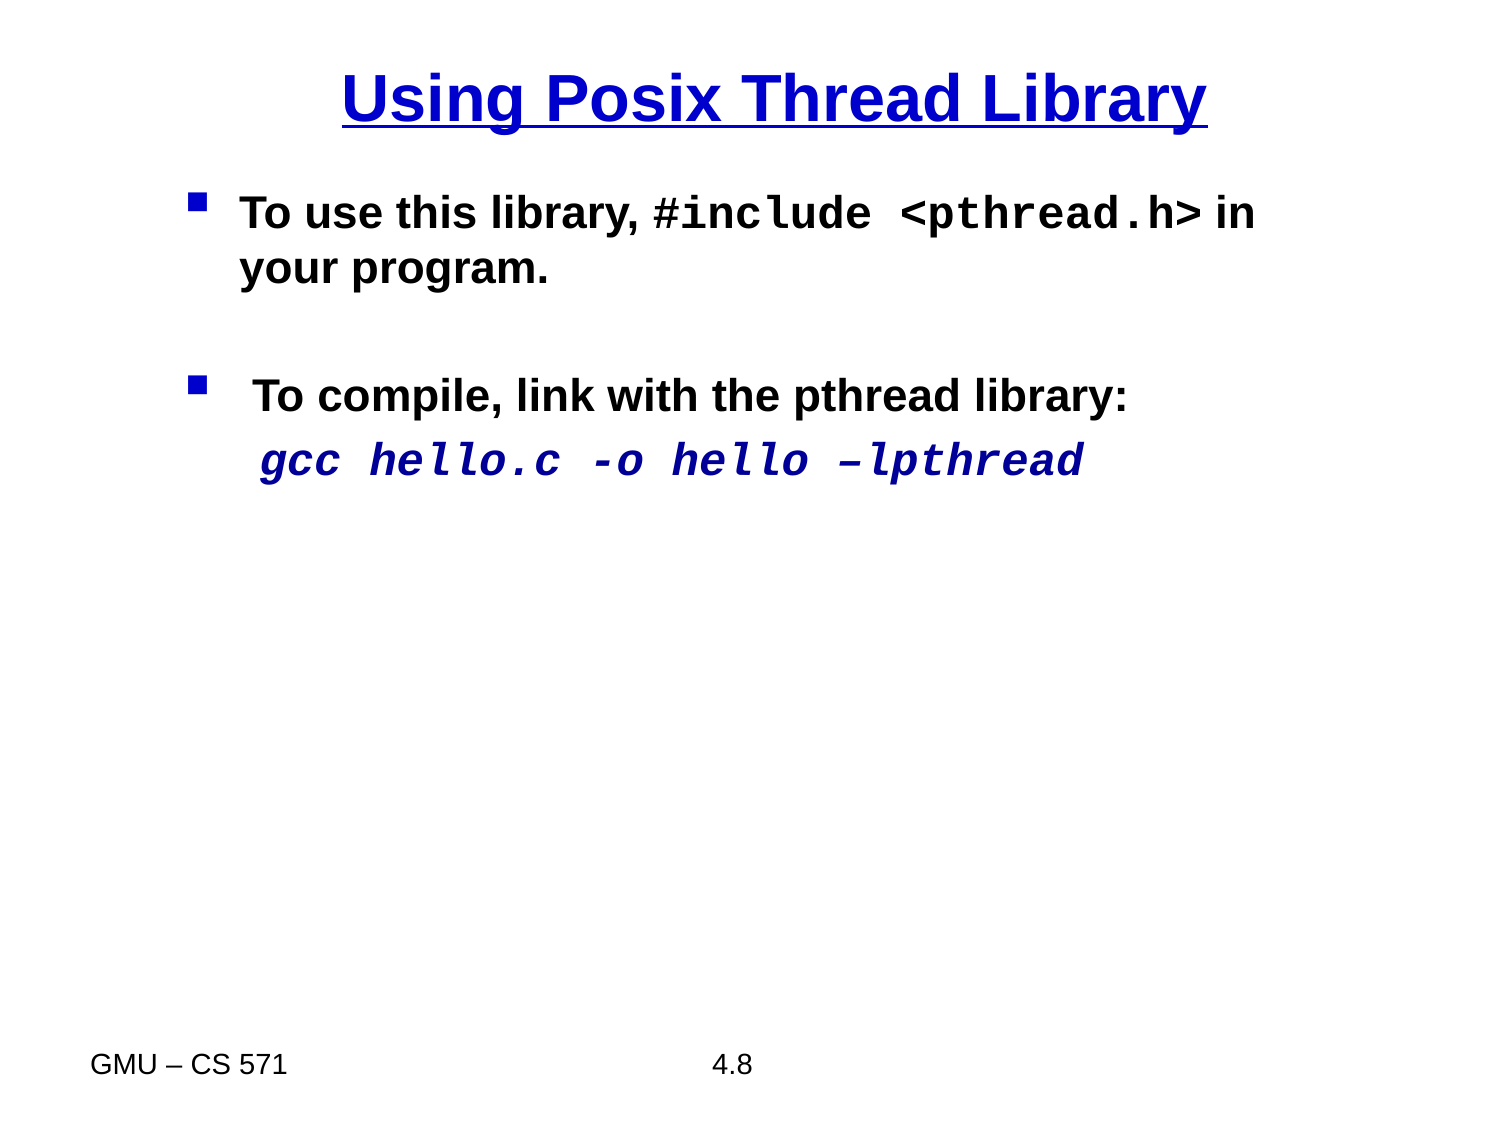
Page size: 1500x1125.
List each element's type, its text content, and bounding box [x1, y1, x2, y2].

footer GMU – CS 571 [74, 1037, 551, 1091]
title Using Posix Thread Library [137, 24, 1413, 164]
list To use this library, #include <pthread.h> in your program. To compile, link with the pthread library: gcc hello.c -o hello –lpthread [167, 174, 1322, 932]
